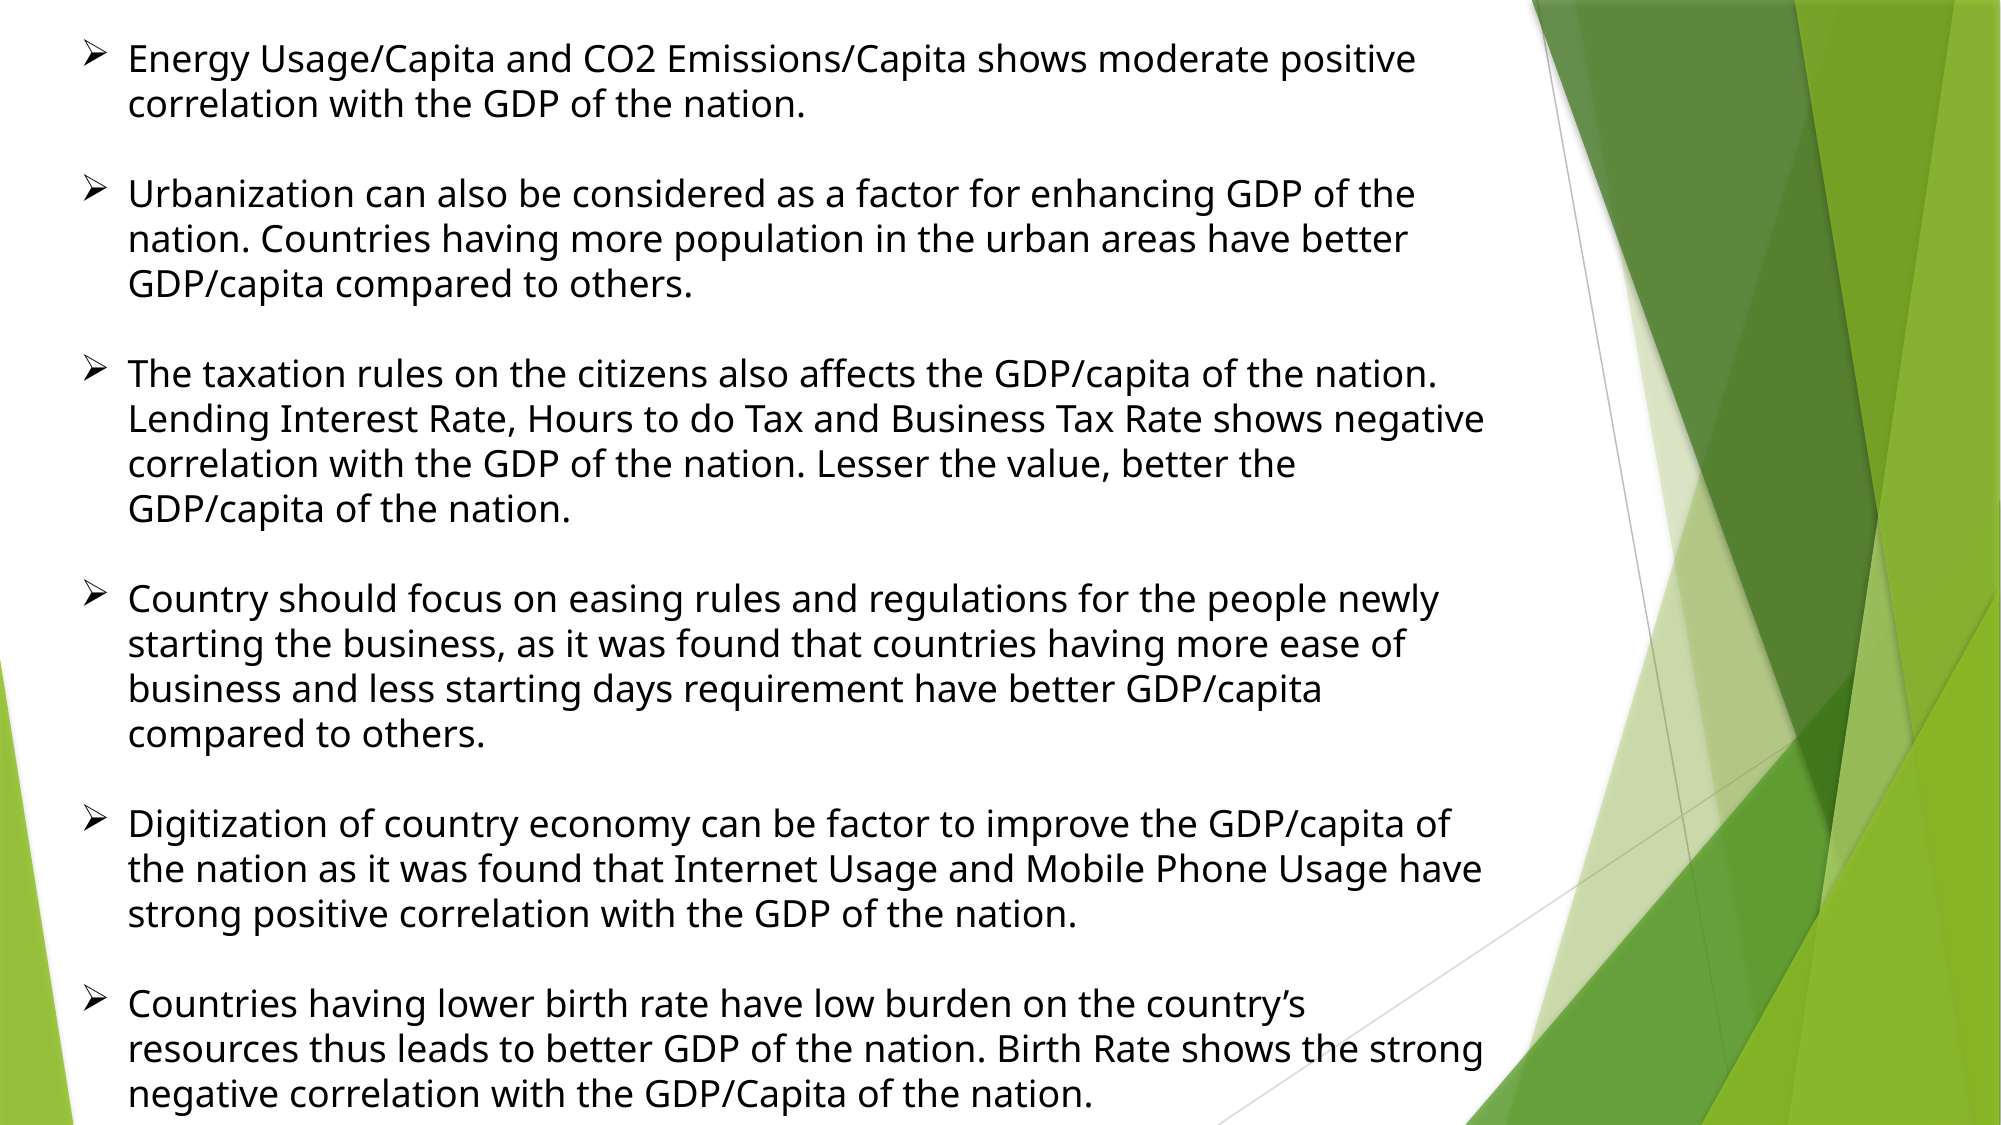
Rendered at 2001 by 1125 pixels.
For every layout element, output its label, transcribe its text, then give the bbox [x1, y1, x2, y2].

text_box Energy Usage/Capita and CO2 Emissions/Capita shows moderate positive correlation with the GDP of the nation. Urbanization can also be considered as a factor for enhancing GDP of the nation. Countries having more population in the urban areas have better GDP/capita compared to others. The taxation rules on the citizens also affects the GDP/capita of the nation. Lending Interest Rate, Hours to do Tax and Business Tax Rate shows negative correlation with the GDP of the nation. Lesser the value, better the GDP/capita of the nation. Country should focus on easing rules and regulations for the people newly starting the business, as it was found that countries having more ease of business and less starting days requirement have better GDP/capita compared to others. Digitization of country economy can be factor to improve the GDP/capita of the nation as it was found that Internet Usage and Mobile Phone Usage have strong positive correlation with the GDP of the nation. Countries having lower birth rate have low burden on the country’s resources thus leads to better GDP of the nation. Birth Rate shows the strong negative correlation with the GDP/Capita of the nation. [65, 27, 1504, 1125]
